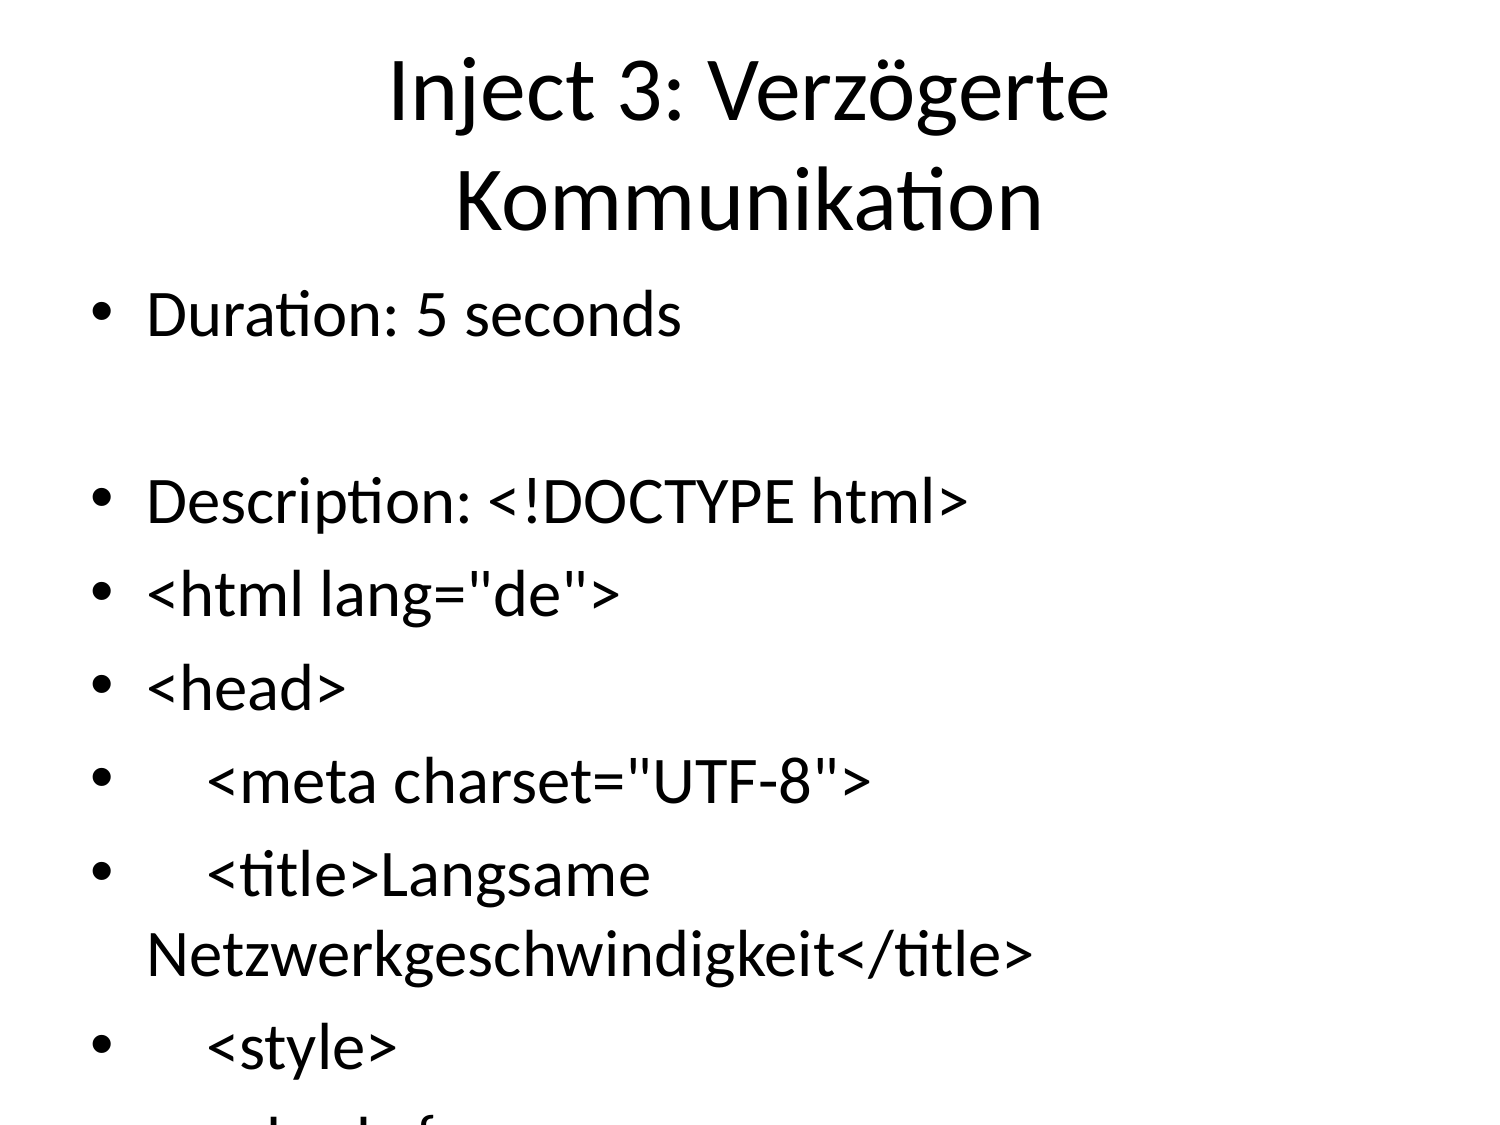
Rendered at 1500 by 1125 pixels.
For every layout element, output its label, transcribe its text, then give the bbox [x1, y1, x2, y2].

list Duration: 5 seconds Description: <!DOCTYPE html> <html lang="de"> <head> <meta charset="UTF-8"> <title>Langsame Netzwerkgeschwindigkeit</title> <style> body { font-family: Arial, sans-serif; margin: 20px; line-height: 1.6; } .content { max-width: 600px; margin: auto; padding: 20px; border: 1px solid #ccc; border-radius: 10px; background-color: #f9f9f9; } h1 { text-align: center; color: #333; } </style> </head> <body> <div class="content"> <h1>Langsame Netzwerkgeschwindigkeit</h1> <p>Hallo IT-Team,</p> <p>ich wollte euch informieren, dass die Netzwerkgeschwindigkeit seit heute Morgen sehr langsam ist. Es dauert sehr lange, E-Mails zu laden und auf unsere internen Systeme zuzugreifen.</p> <p>Ich bin mir nicht sicher, woran es liegt, aber es beeinträchtigt meine Arbeit. Könnt ihr das bitte überprüfen?</p> <p>Vielen Dank für eure Hilfe.</p> <p>Viele Grüße,</p> <p>[Ihr Name]</p> <p>[Abteilung]</p> <p>[Kontaktinformationen]</p> </div> </body> </html> Comment: No comment [75, 262, 1425, 1005]
title Inject 3: Verzögerte Kommunikation [75, 45, 1425, 233]
